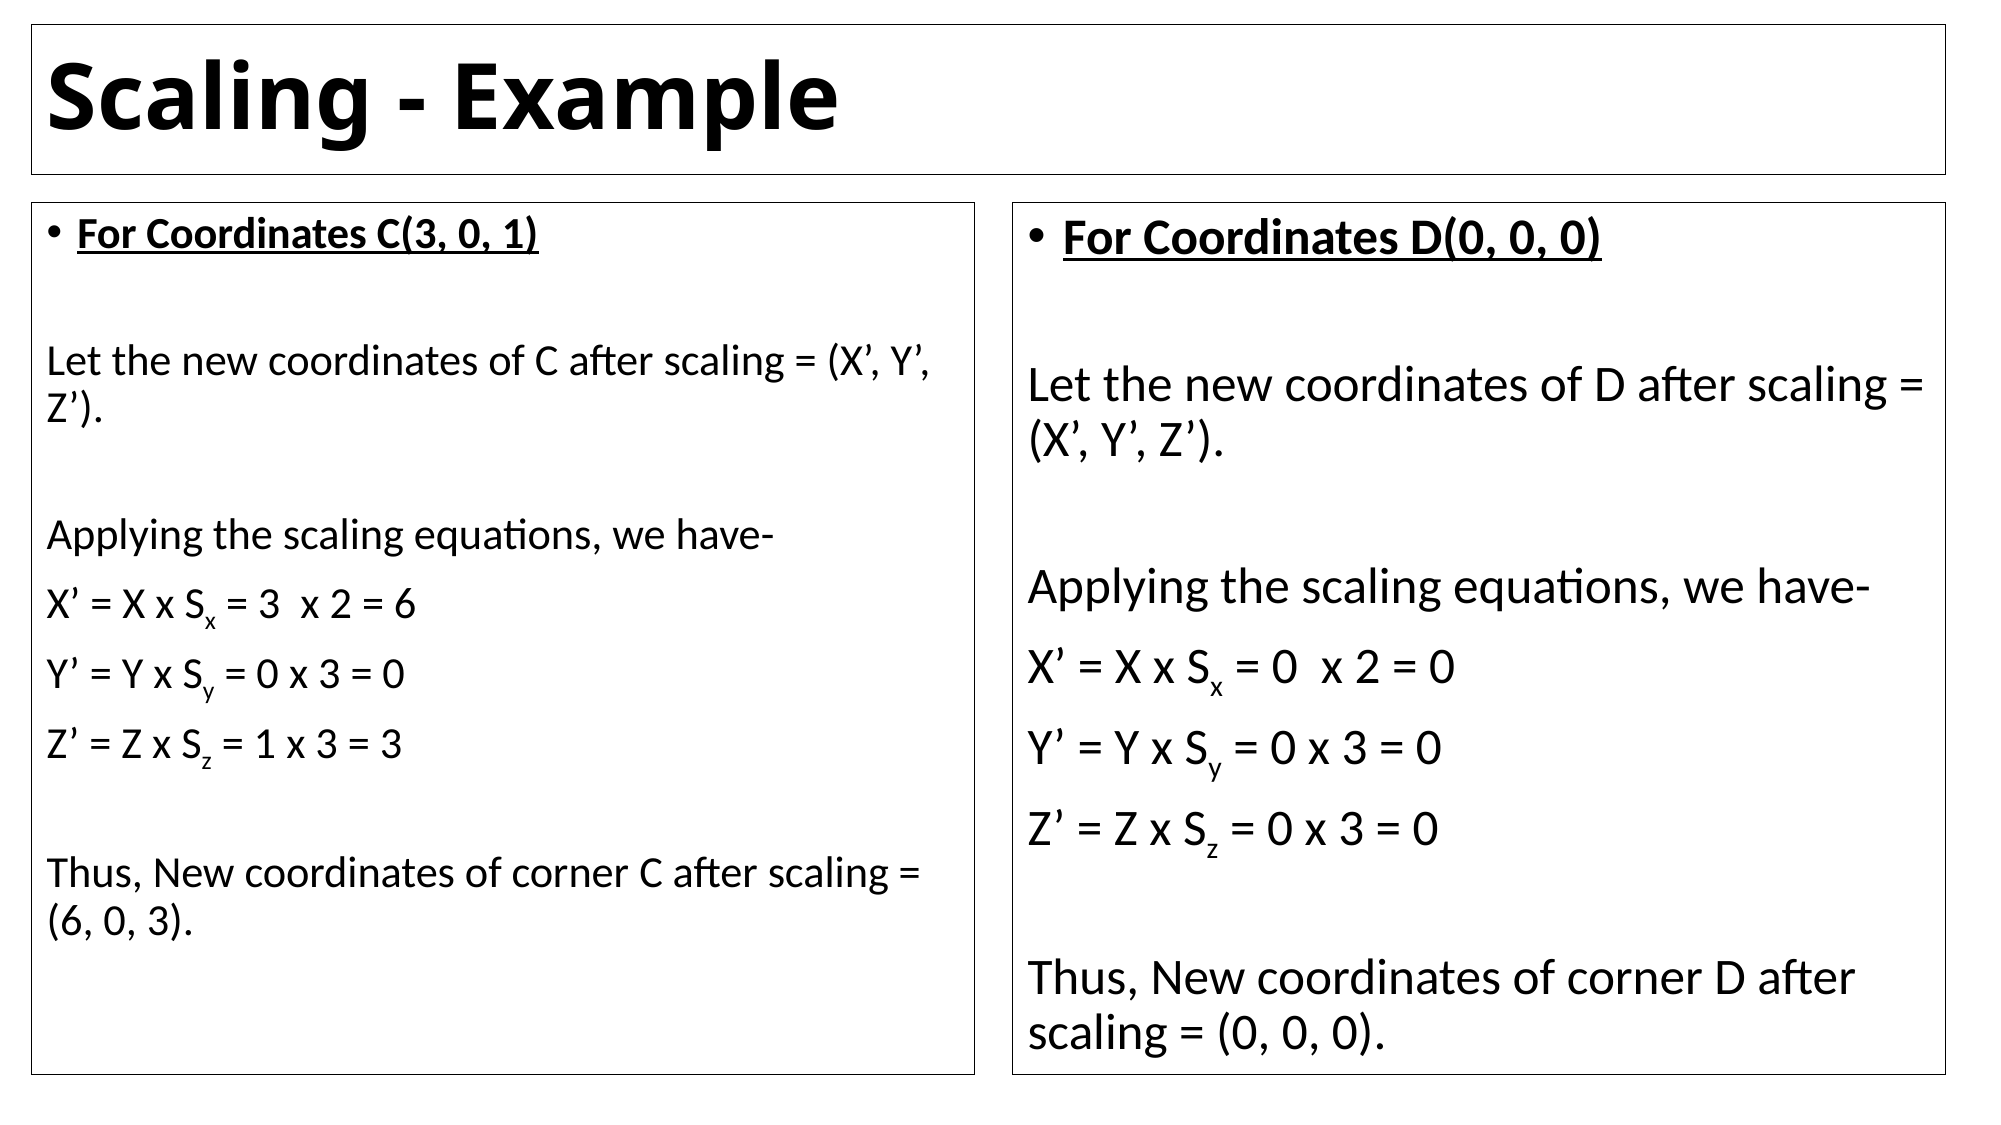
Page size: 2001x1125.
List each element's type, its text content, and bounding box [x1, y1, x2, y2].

list For Coordinates C(3, 0, 1) Let the new coordinates of C after scaling = (X’, Y’, Z’). Applying the scaling equations, we have- X’ = X x Sx = 3 x 2 = 6 Y’ = Y x Sy = 0 x 3 = 0 Z’ = Z x Sz = 1 x 3 = 3 Thus, New coordinates of corner C after scaling = (6, 0, 3). [31, 202, 975, 1075]
list For Coordinates D(0, 0, 0) Let the new coordinates of D after scaling = (X’, Y’, Z’). Applying the scaling equations, we have- X’ = X x Sx = 0 x 2 = 0 Y’ = Y x Sy = 0 x 3 = 0 Z’ = Z x Sz = 0 x 3 = 0 Thus, New coordinates of corner D after scaling = (0, 0, 0). [1012, 202, 1946, 1075]
title Scaling - Example [31, 24, 1946, 175]
